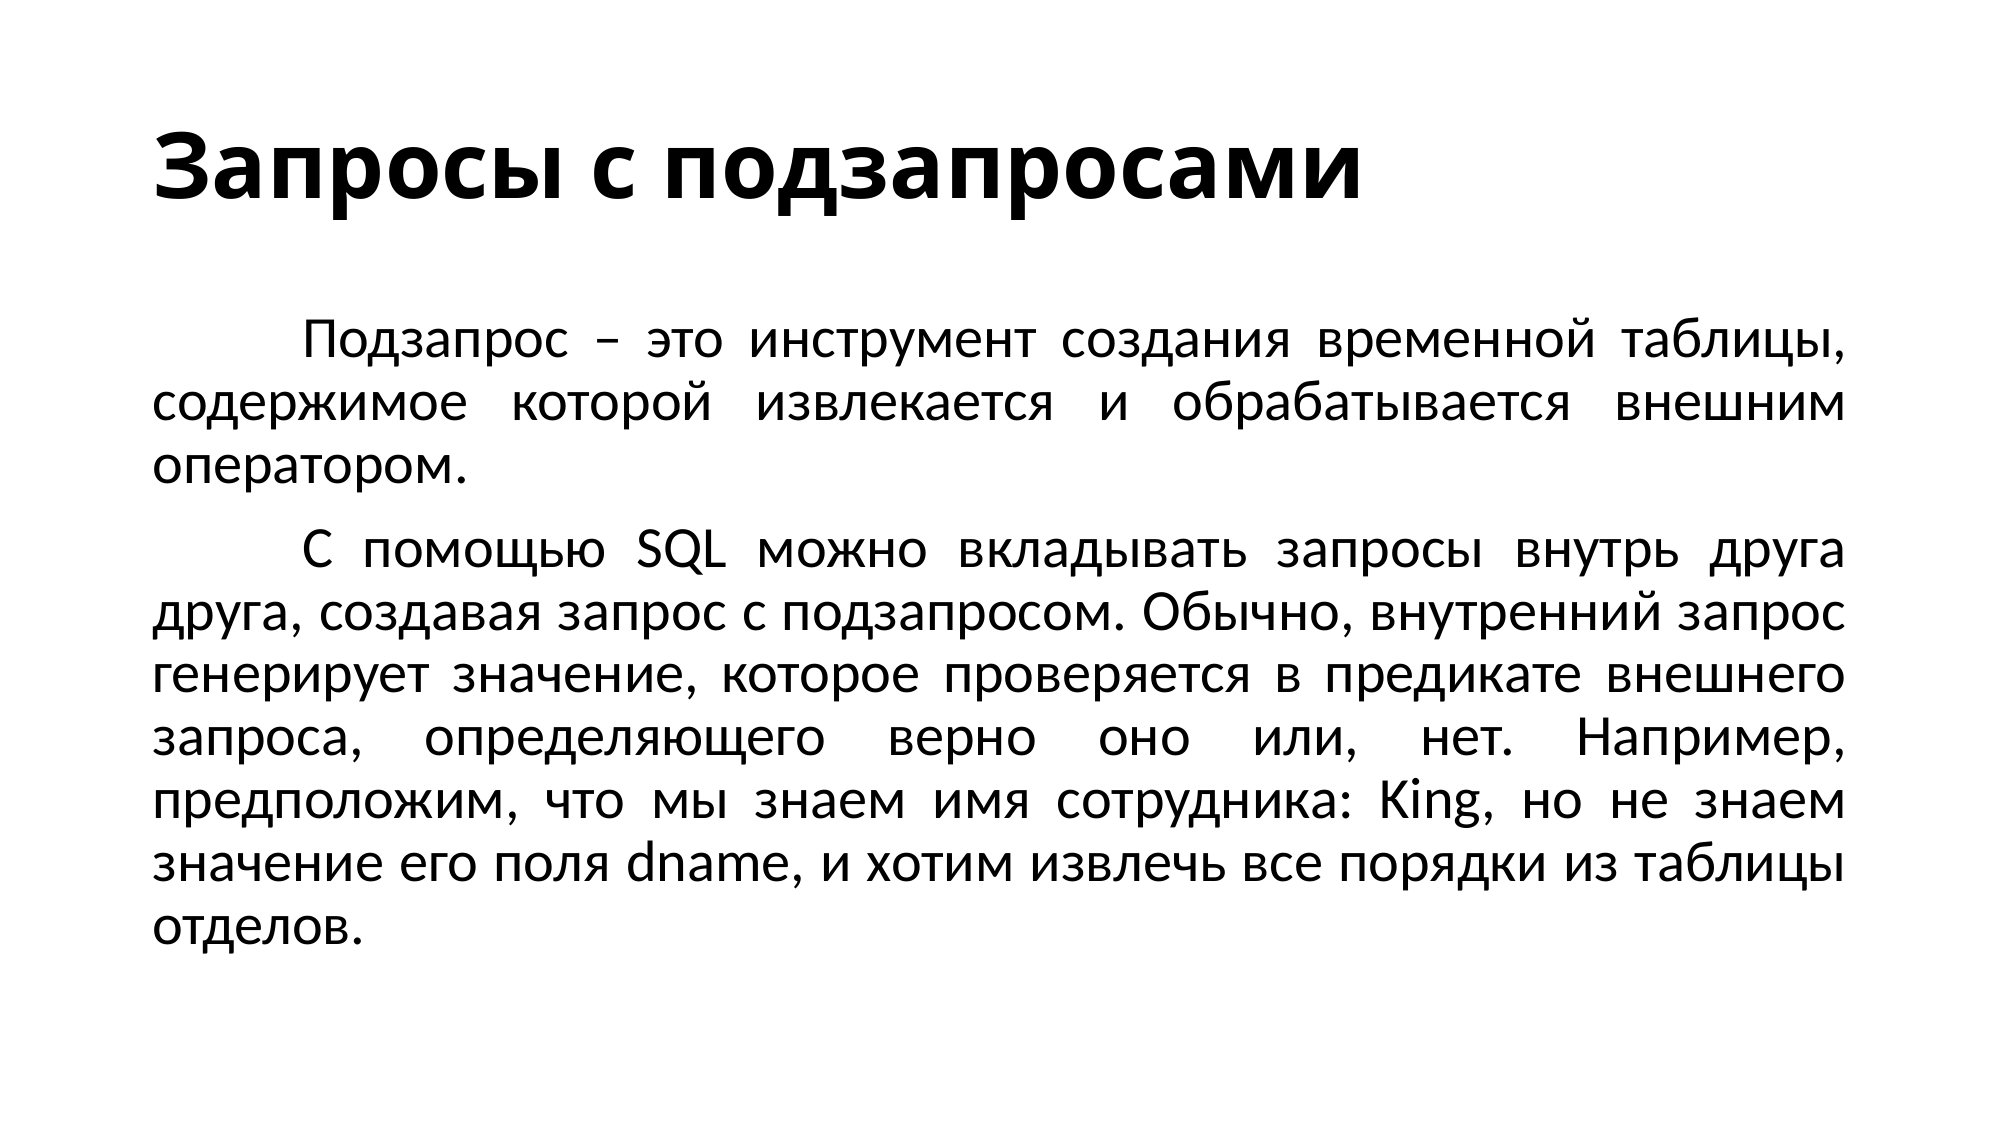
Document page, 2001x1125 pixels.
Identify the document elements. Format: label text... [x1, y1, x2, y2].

list Подзапрос – это инструмент создания временной таблицы, содержимое которой извлекается и обрабатывается внешним оператором. С помощью SQL можно вкладывать запросы внутрь друга друга, создавая запрос с подзапросом. Обычно, внутренний запрос генерирует значение, которое проверяется в предикате внешнего запроса, определяющего верно оно или, нет. Например, предположим, что мы знаем имя сотрудника: King, но не знаем значение его поля dname, и хотим извлечь все порядки из таблицы отделов. [137, 299, 1863, 1014]
title Запросы с подзапросами [137, 59, 1863, 278]
